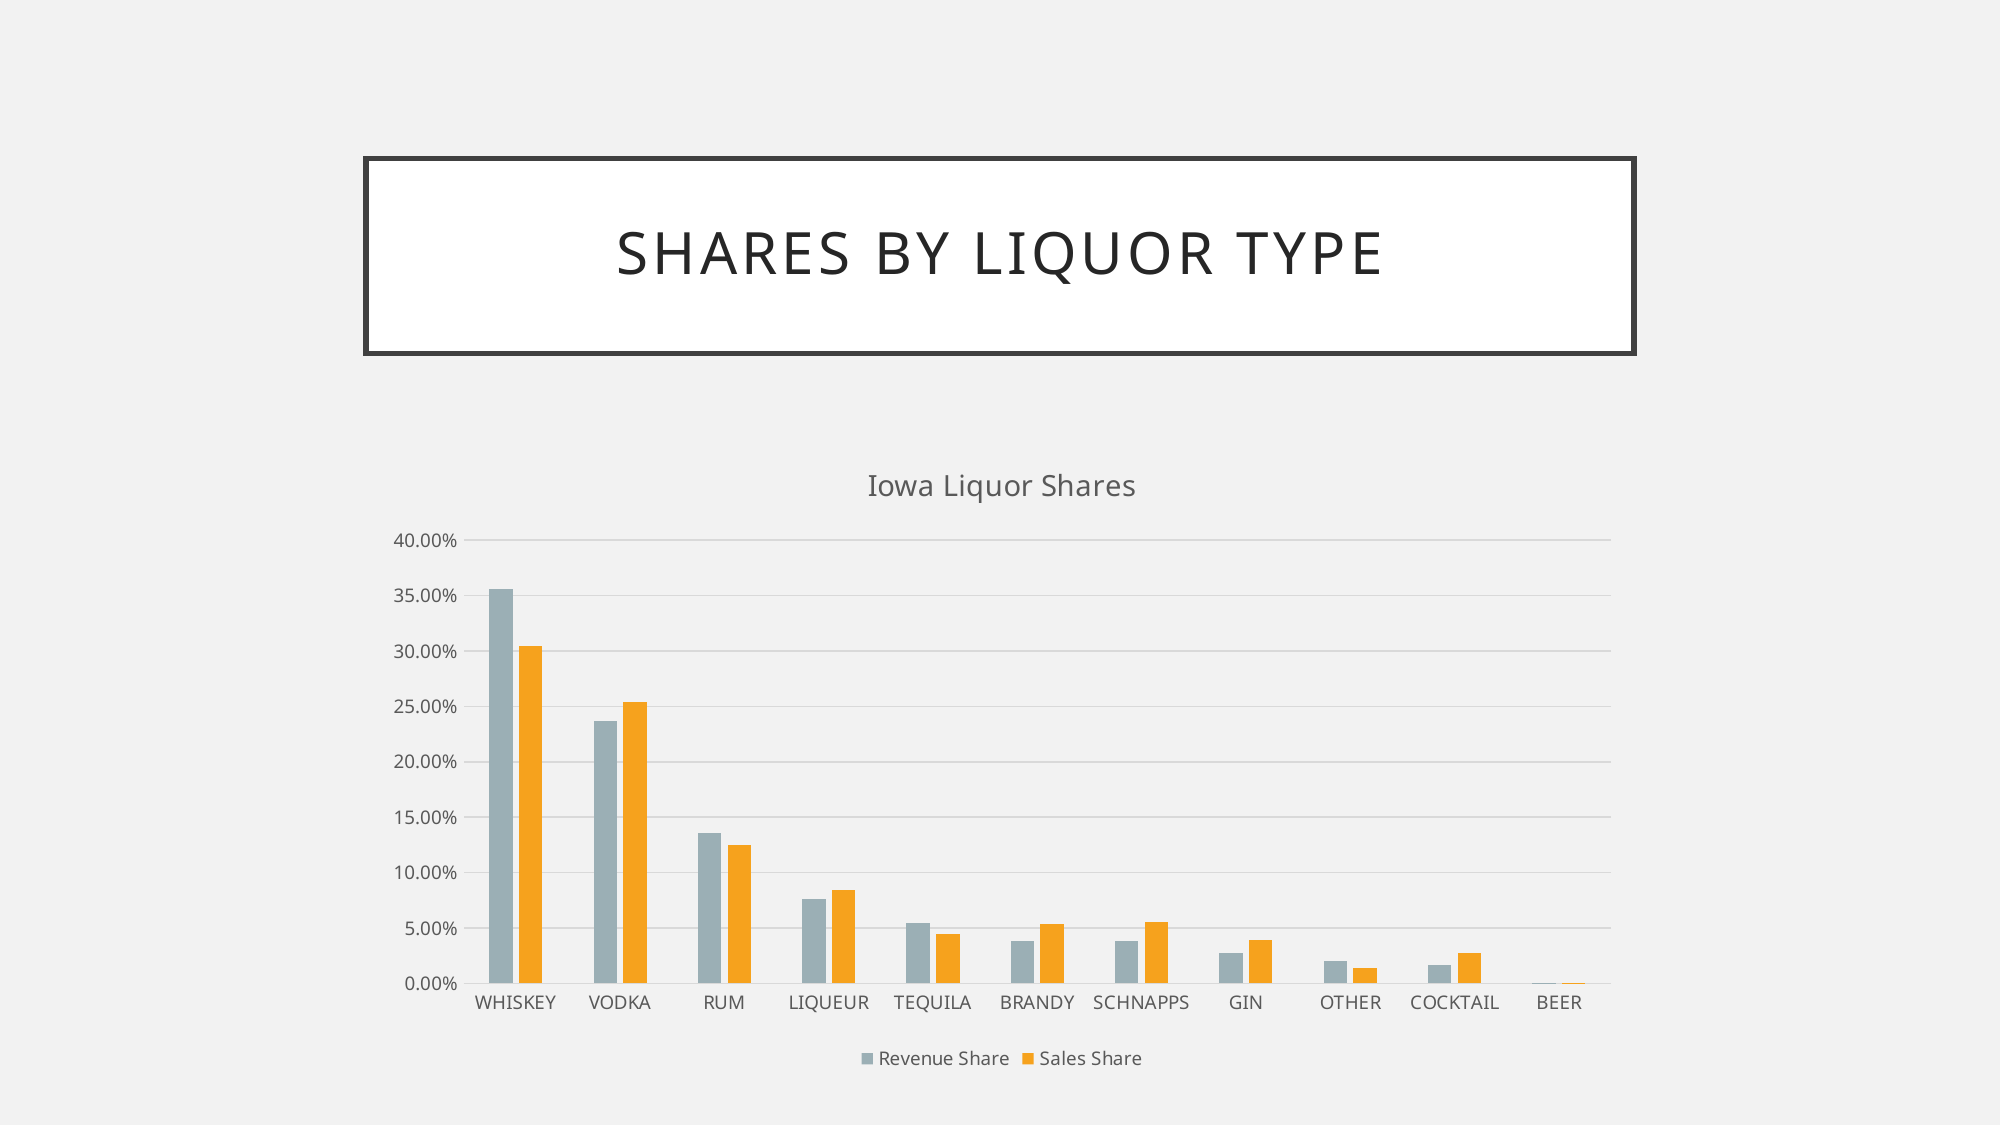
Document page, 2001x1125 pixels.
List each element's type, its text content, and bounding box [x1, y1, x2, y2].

title SHARES BY LIQUOR TYPE [363, 156, 1637, 356]
chart [368, 435, 1637, 1079]
